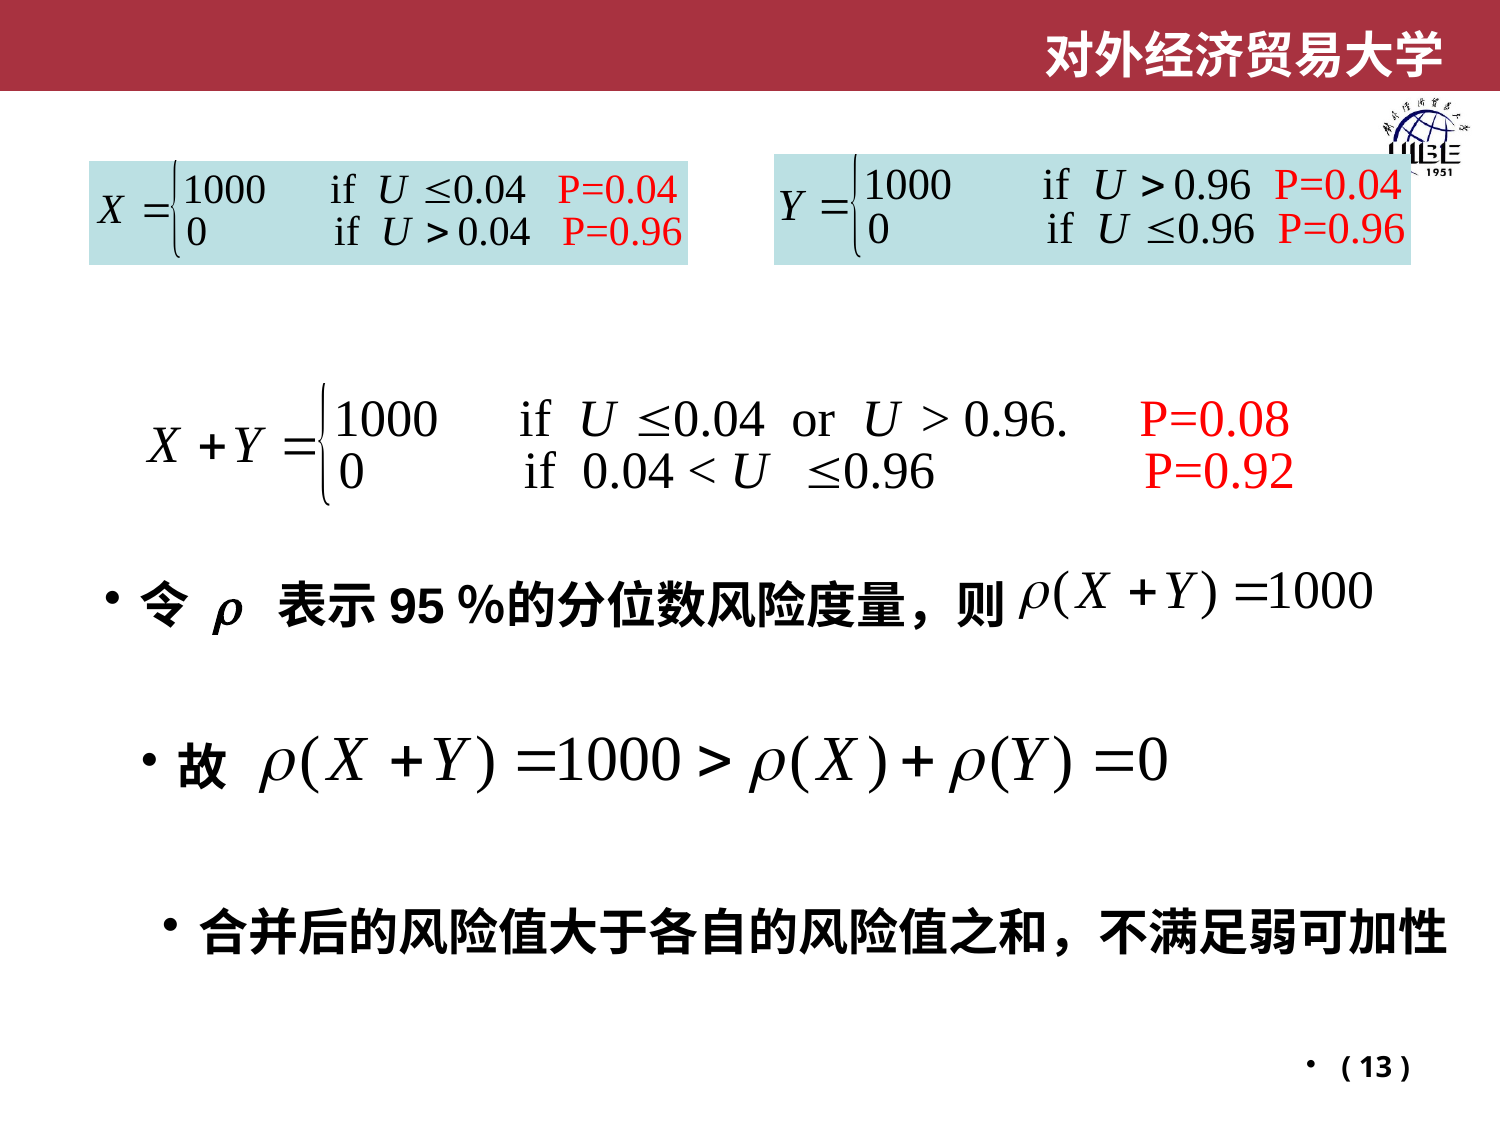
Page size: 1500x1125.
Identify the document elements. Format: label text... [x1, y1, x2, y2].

text_box 令 r 表示95％的分位数风险度量，则 [89, 542, 1022, 642]
text_box 故 [126, 704, 242, 803]
text_box 合并后的风险值大于各自的风险值之和，不满足弱可加性 [148, 869, 1464, 969]
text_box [135, 382, 1306, 515]
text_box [88, 160, 688, 266]
slide_number ( 13 ) [1074, 1024, 1425, 1103]
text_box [1007, 558, 1383, 632]
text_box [773, 153, 1412, 266]
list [246, 721, 1182, 808]
picture [0, 0, 1500, 182]
